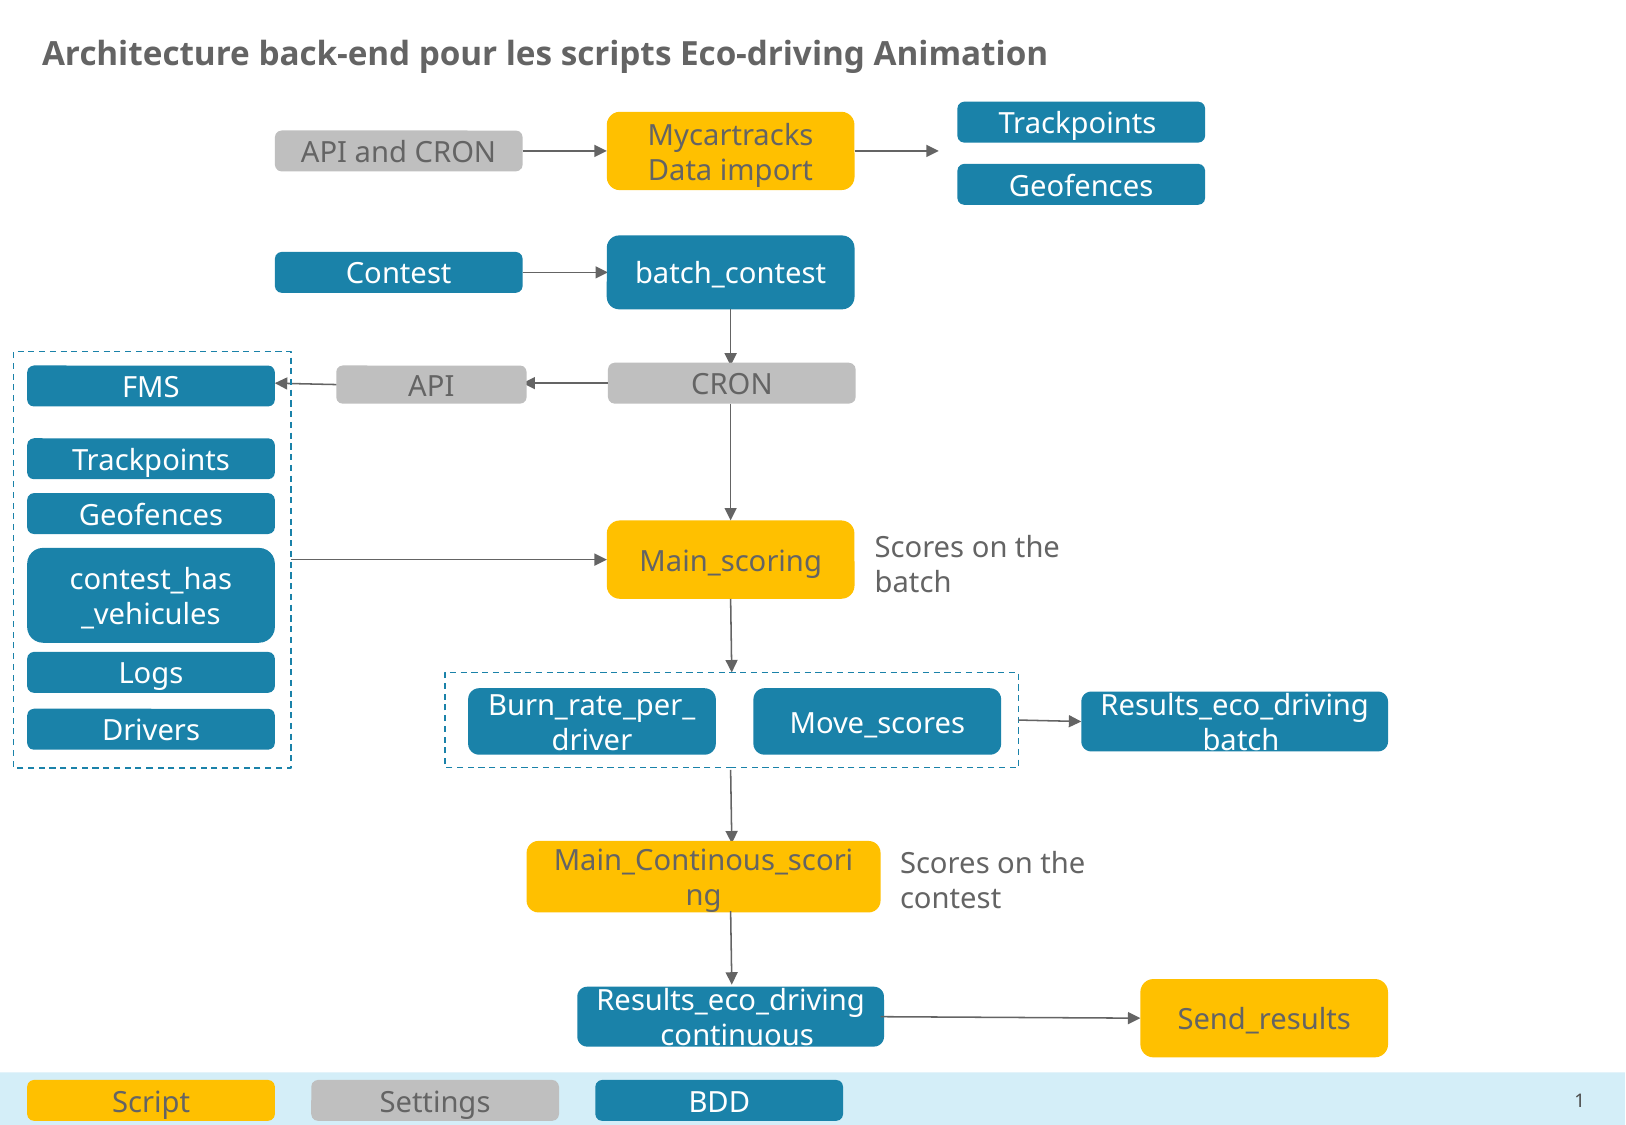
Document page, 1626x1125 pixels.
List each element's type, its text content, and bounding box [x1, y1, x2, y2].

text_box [26, 1079, 844, 1122]
title Architecture back-end pour les scripts Eco-driving Animation [26, 23, 1593, 137]
text_box Scores on the contest [885, 837, 1162, 922]
text_box Main_Continous_scoring [526, 840, 881, 913]
text_box batch_contest [606, 235, 855, 310]
text_box Send_results [1140, 979, 1389, 1058]
text_box Contest [274, 251, 523, 293]
text_box Main_scoring [606, 520, 855, 599]
text_box CRON [607, 362, 856, 404]
text_box Scores on the batch [859, 521, 1136, 606]
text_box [274, 101, 1206, 205]
text_box FMS [27, 365, 275, 407]
text_box [445, 672, 1019, 768]
text_box API [336, 365, 527, 404]
text_box Results_eco_driving_continuous [577, 986, 885, 1047]
text_box [13, 351, 291, 768]
text_box Results_eco_driving_batch [1081, 691, 1389, 752]
